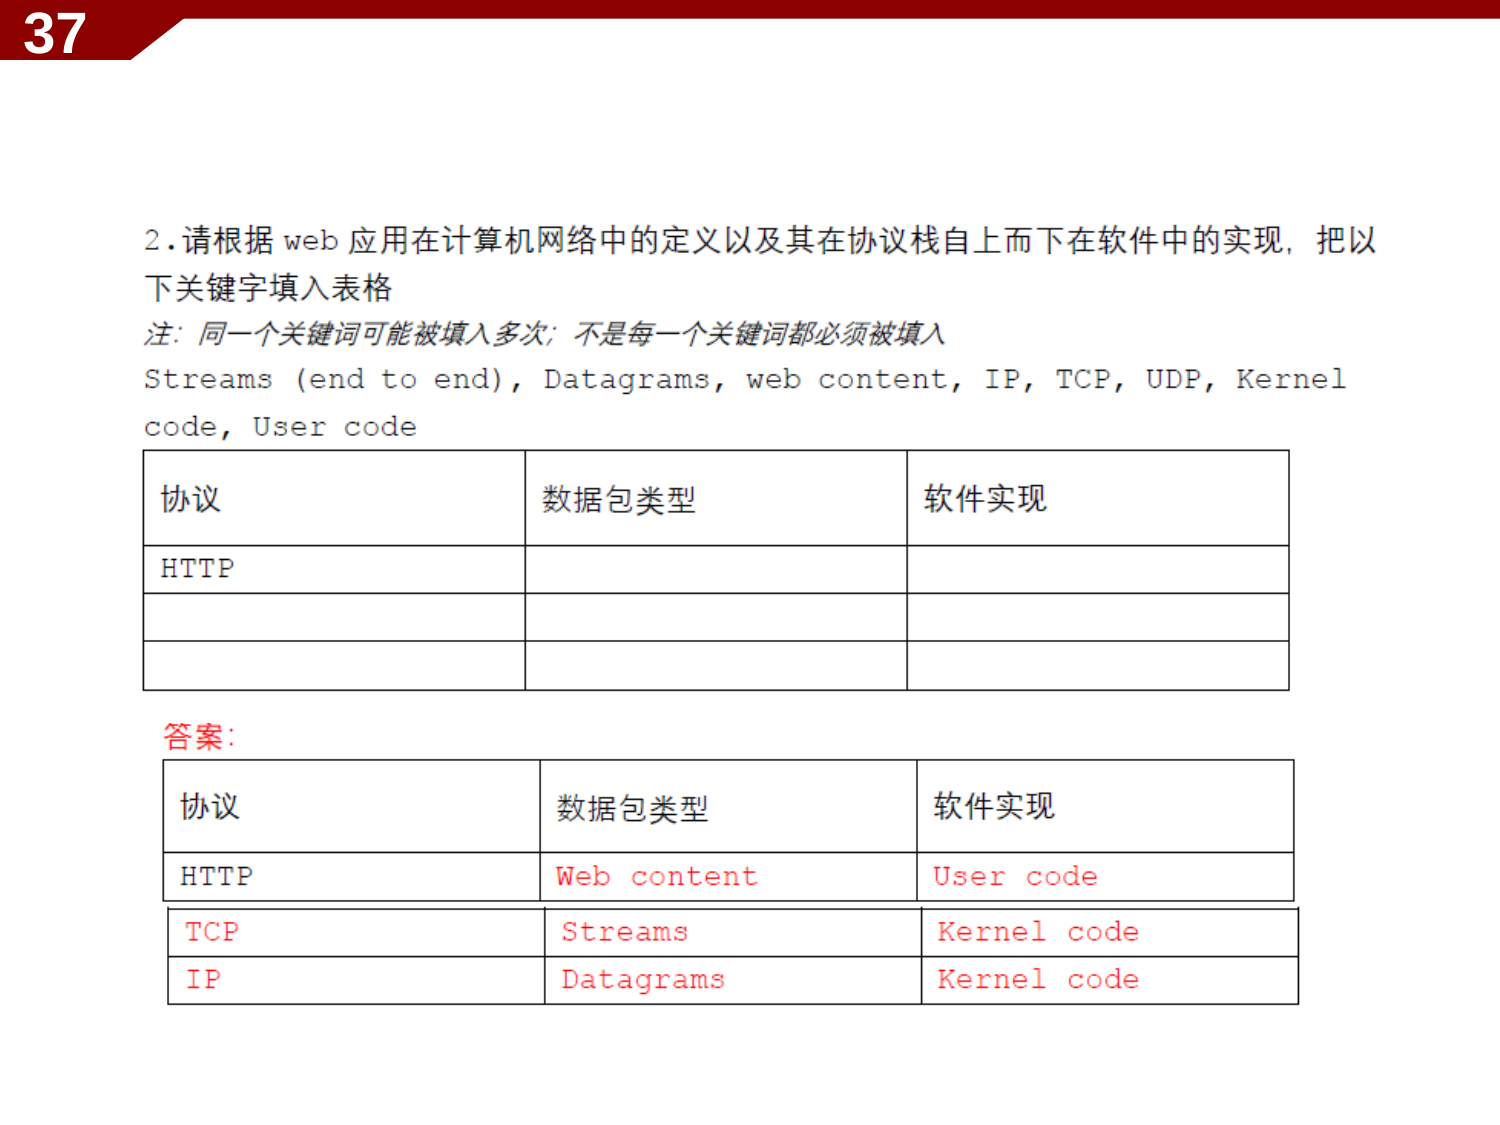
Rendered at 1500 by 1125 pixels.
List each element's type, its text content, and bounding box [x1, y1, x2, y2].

picture [103, 196, 1402, 1019]
slide_number 37 [0, 0, 104, 60]
